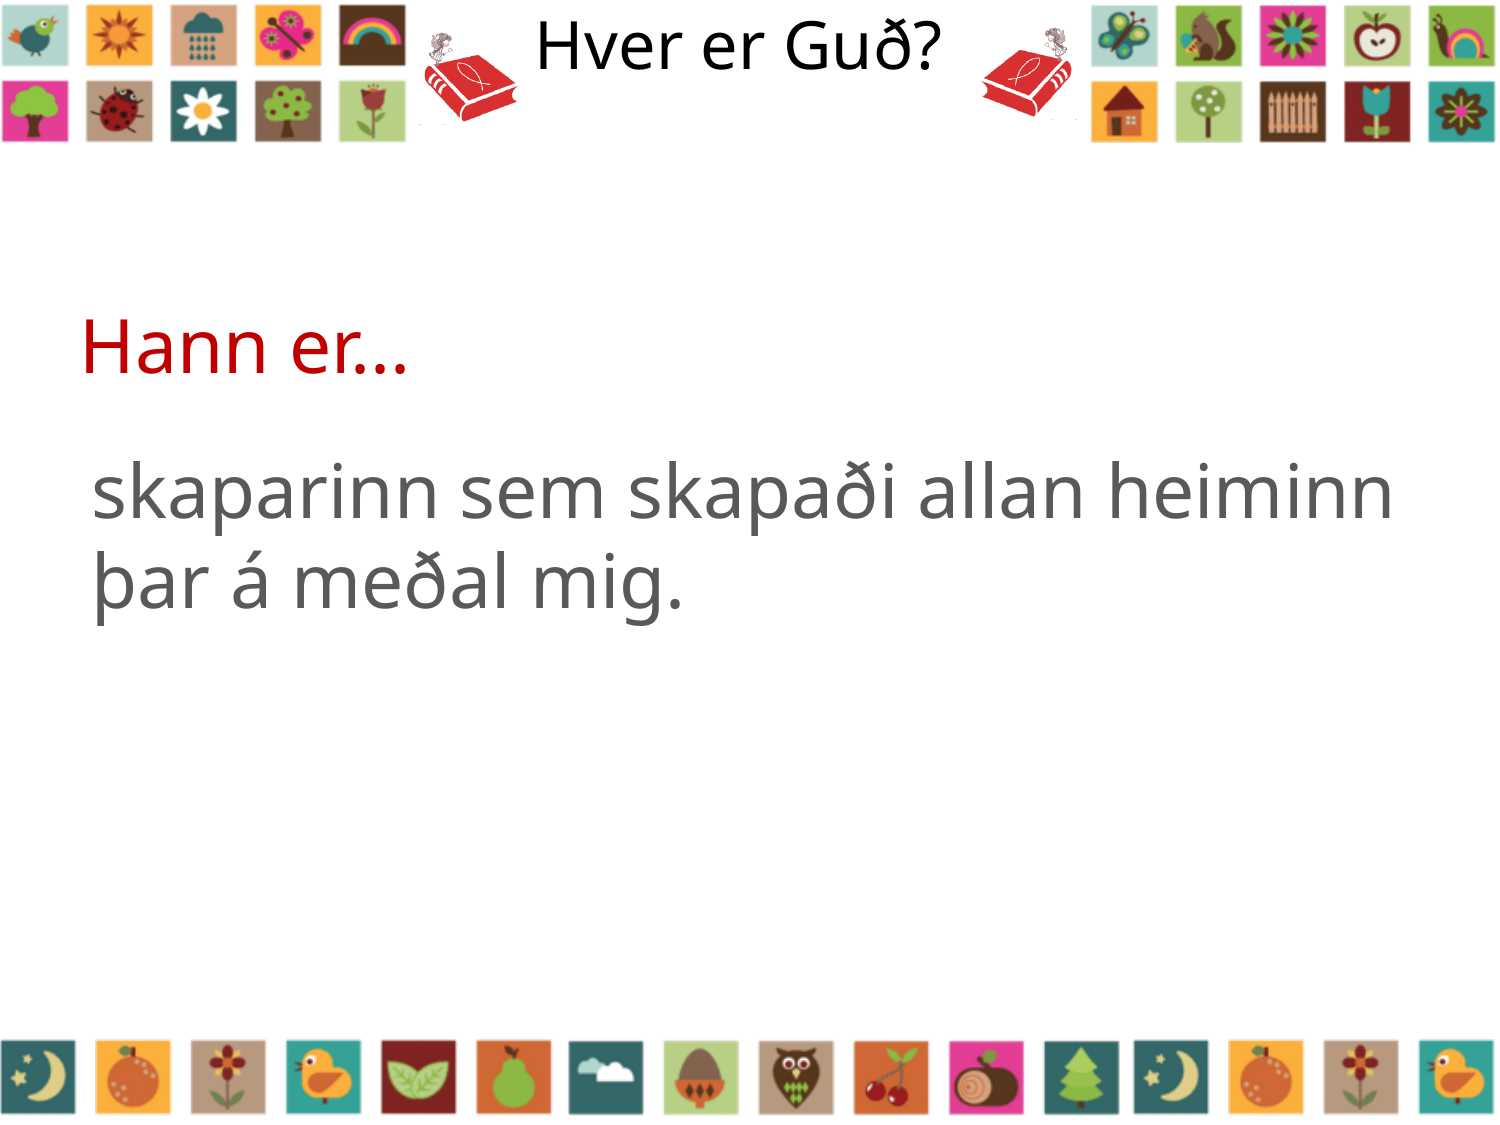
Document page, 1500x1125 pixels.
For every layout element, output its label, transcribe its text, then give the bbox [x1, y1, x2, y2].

picture [950, 3, 1500, 150]
text_box skaparinn sem skapaði allan heiminn þar á meðal mig. [76, 436, 1424, 632]
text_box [0, 1028, 1500, 1118]
picture [0, 3, 550, 150]
text_box Hann er... [64, 290, 1412, 396]
text_box Hver er Guð? [414, 0, 1080, 91]
